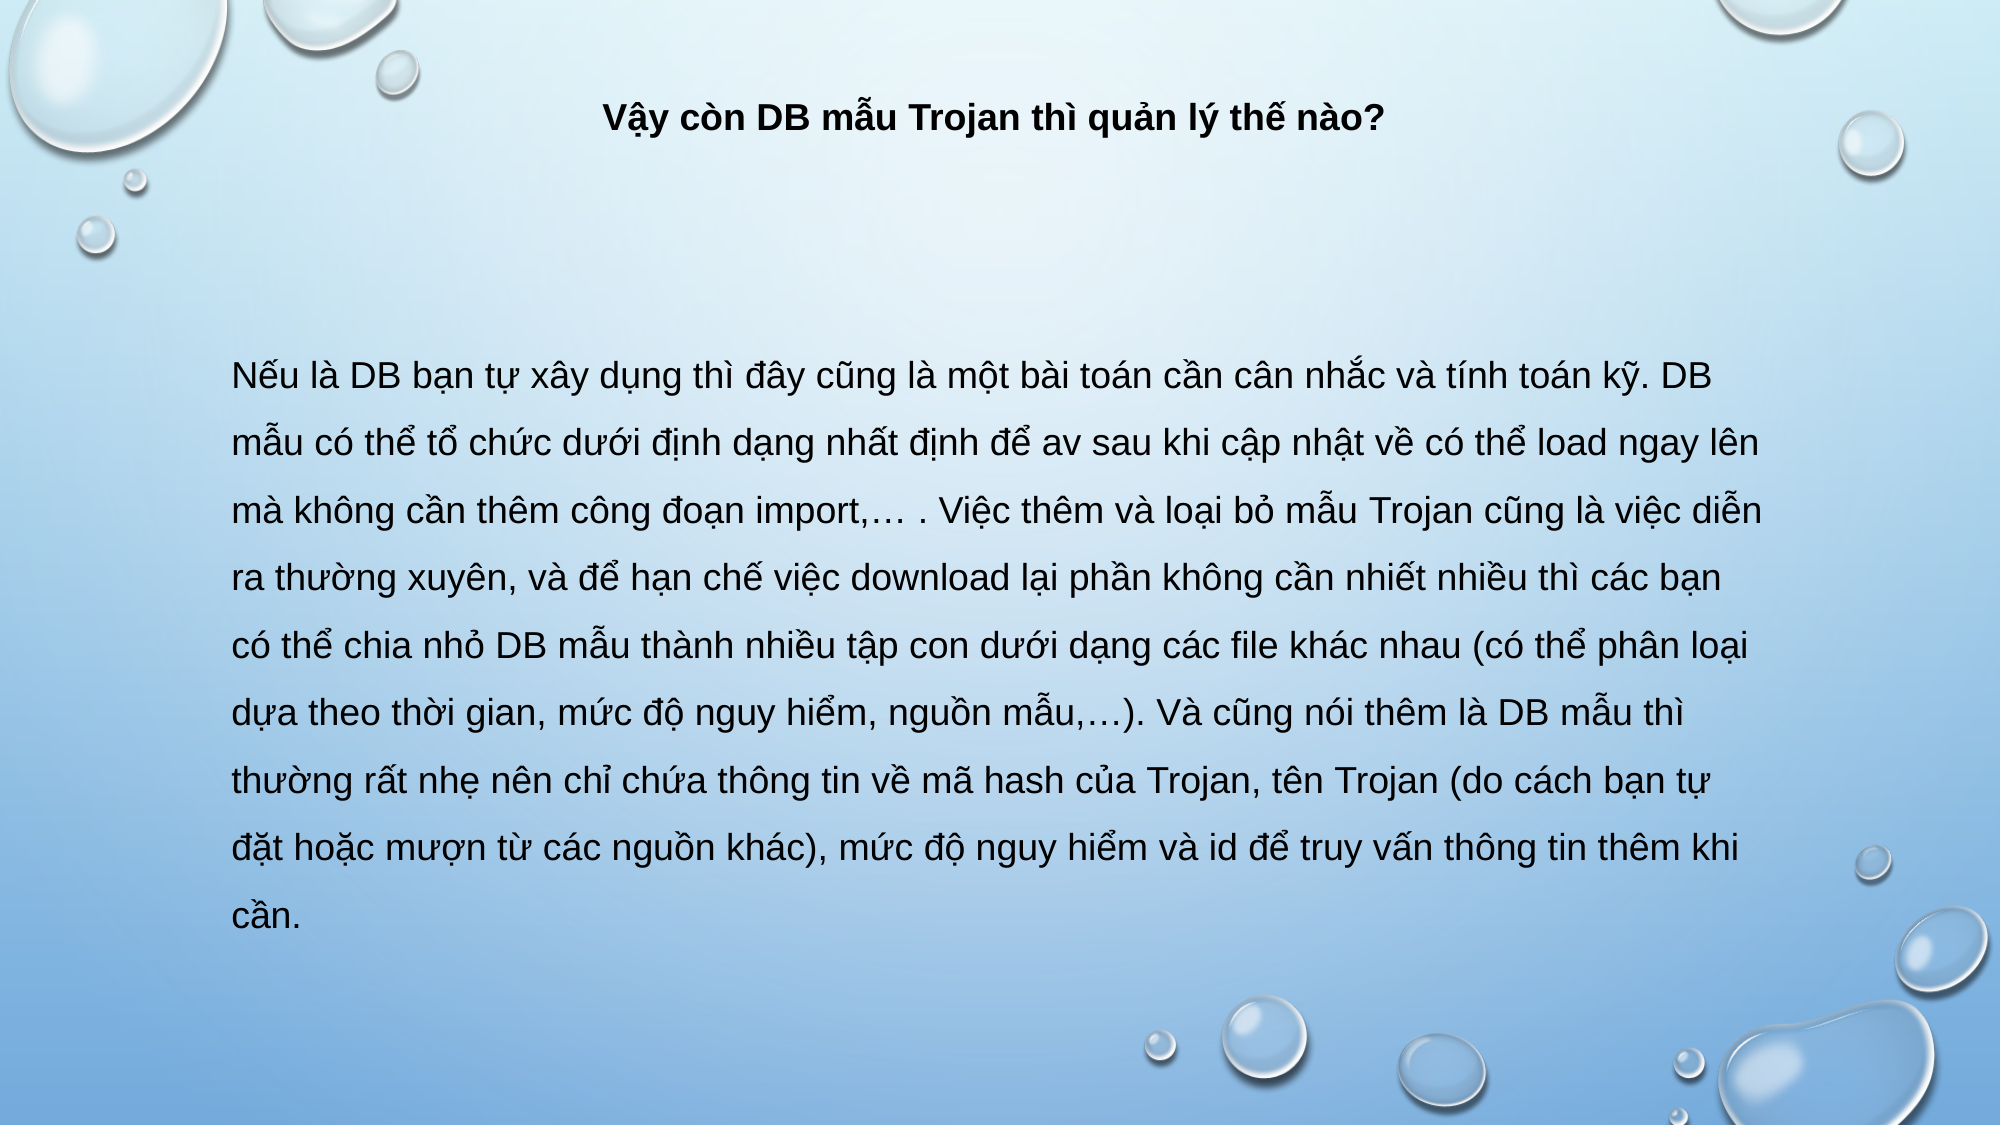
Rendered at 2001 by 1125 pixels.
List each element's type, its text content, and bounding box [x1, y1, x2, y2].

text_box Vậy còn DB mẫu Trojan thì quản lý thế nào? [355, 85, 1645, 146]
text_box Nếu là DB bạn tự xây dụng thì đây cũng là một bài toán cần cân nhắc và tính toán kỹ. DB mẫu có thể tổ chức dưới định dạng nhất định để av sau khi cập nhật về có thể load ngay lên mà không cần thêm công đoạn import,… . Việc thêm và loại bỏ mẫu Trojan cũng là việc diễn ra thường xuyên, và để hạn chế việc download lại phần không cần nhiết nhiều thì các bạn có thể chia nhỏ DB mẫu thành nhiều tập con dưới dạng các file khác nhau (có thể phân loại dựa theo thời gian, mức độ nguy hiểm, nguồn mẫu,…). Và cũng nói thêm là DB mẫu thì thường rất nhẹ nên chỉ chứa thông tin về mã hash của Trojan, tên Trojan (do cách bạn tự đặt hoặc mượn từ các nguồn khác), mức độ nguy hiểm và id để truy vấn thông tin thêm khi cần. [216, 320, 1784, 943]
picture [0, 0, 2000, 1125]
